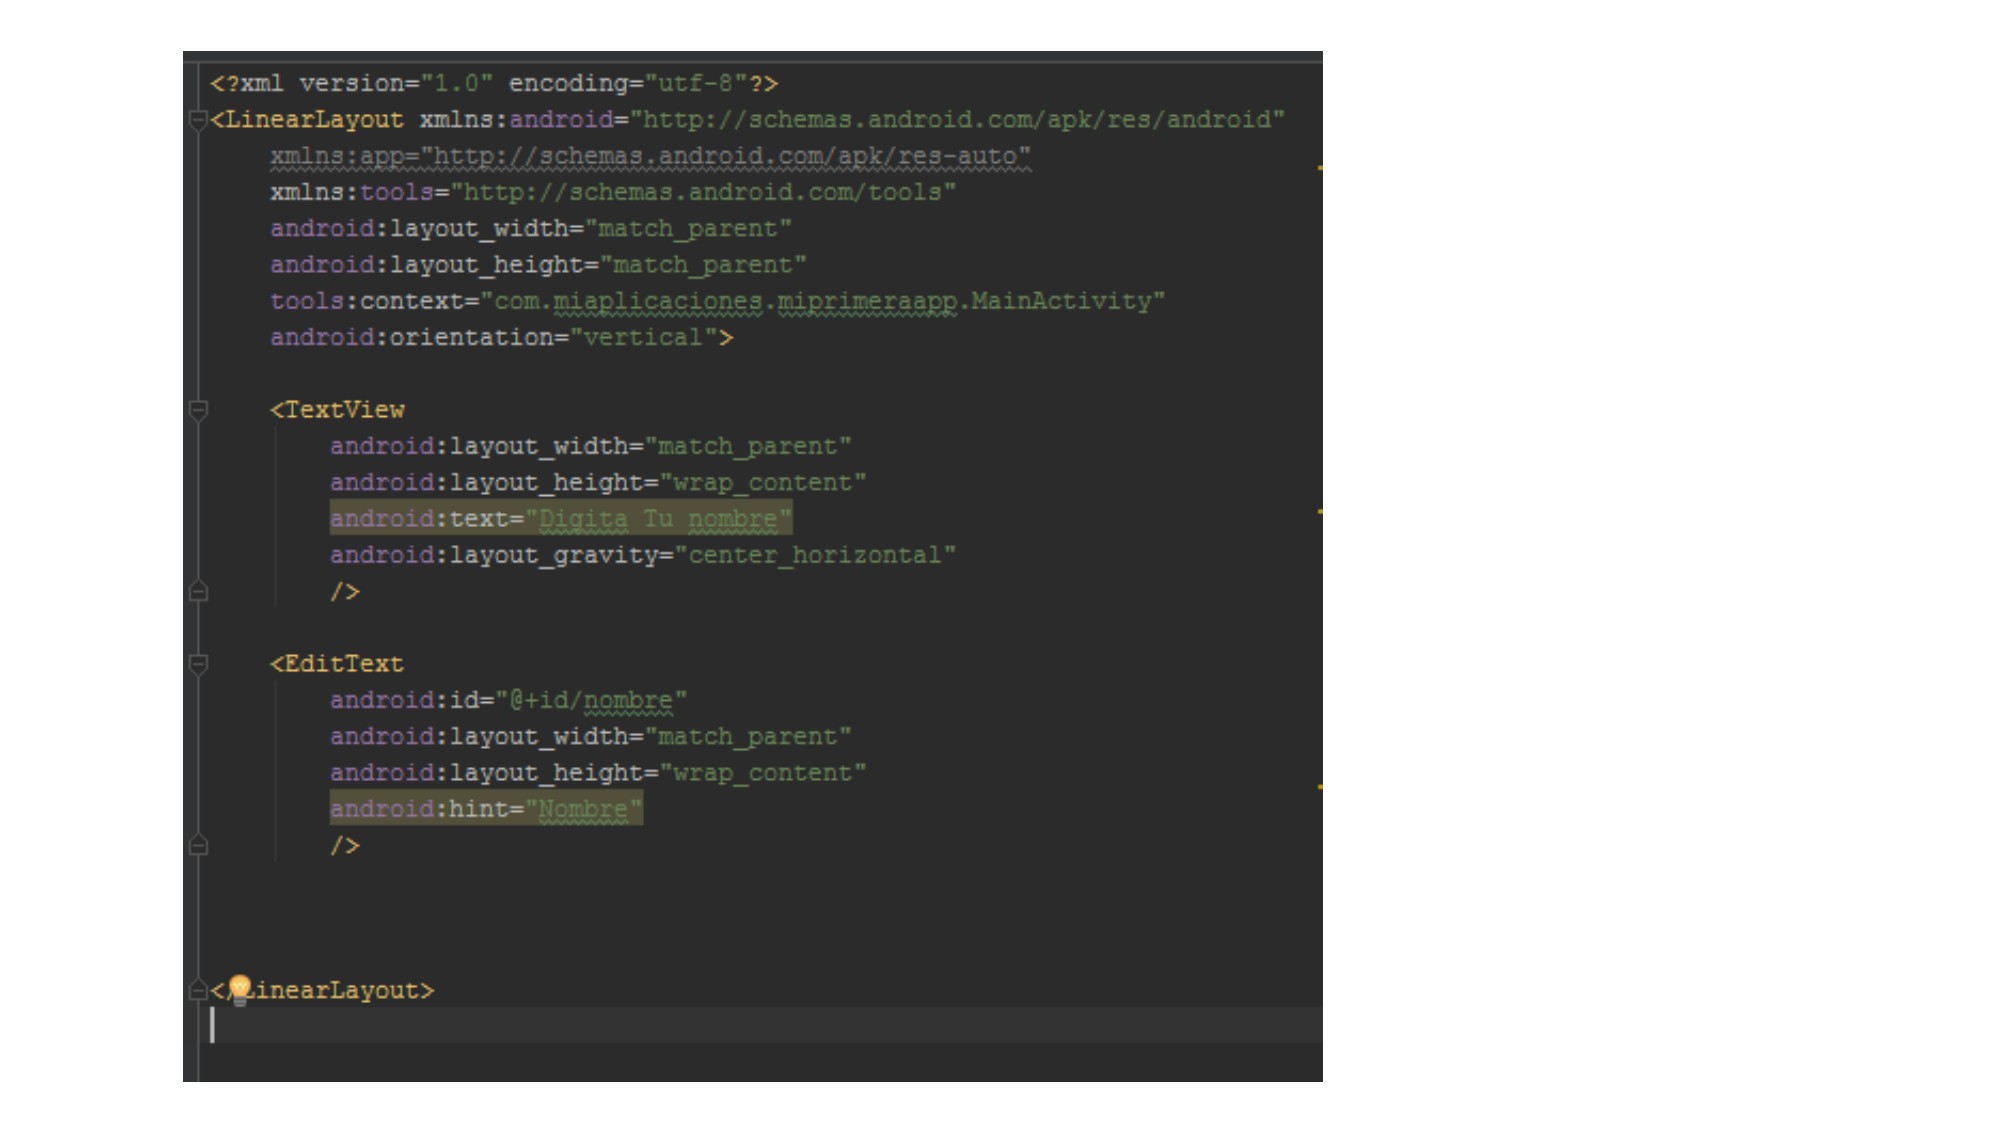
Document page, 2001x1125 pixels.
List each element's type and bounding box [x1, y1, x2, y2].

picture [183, 51, 1323, 1082]
